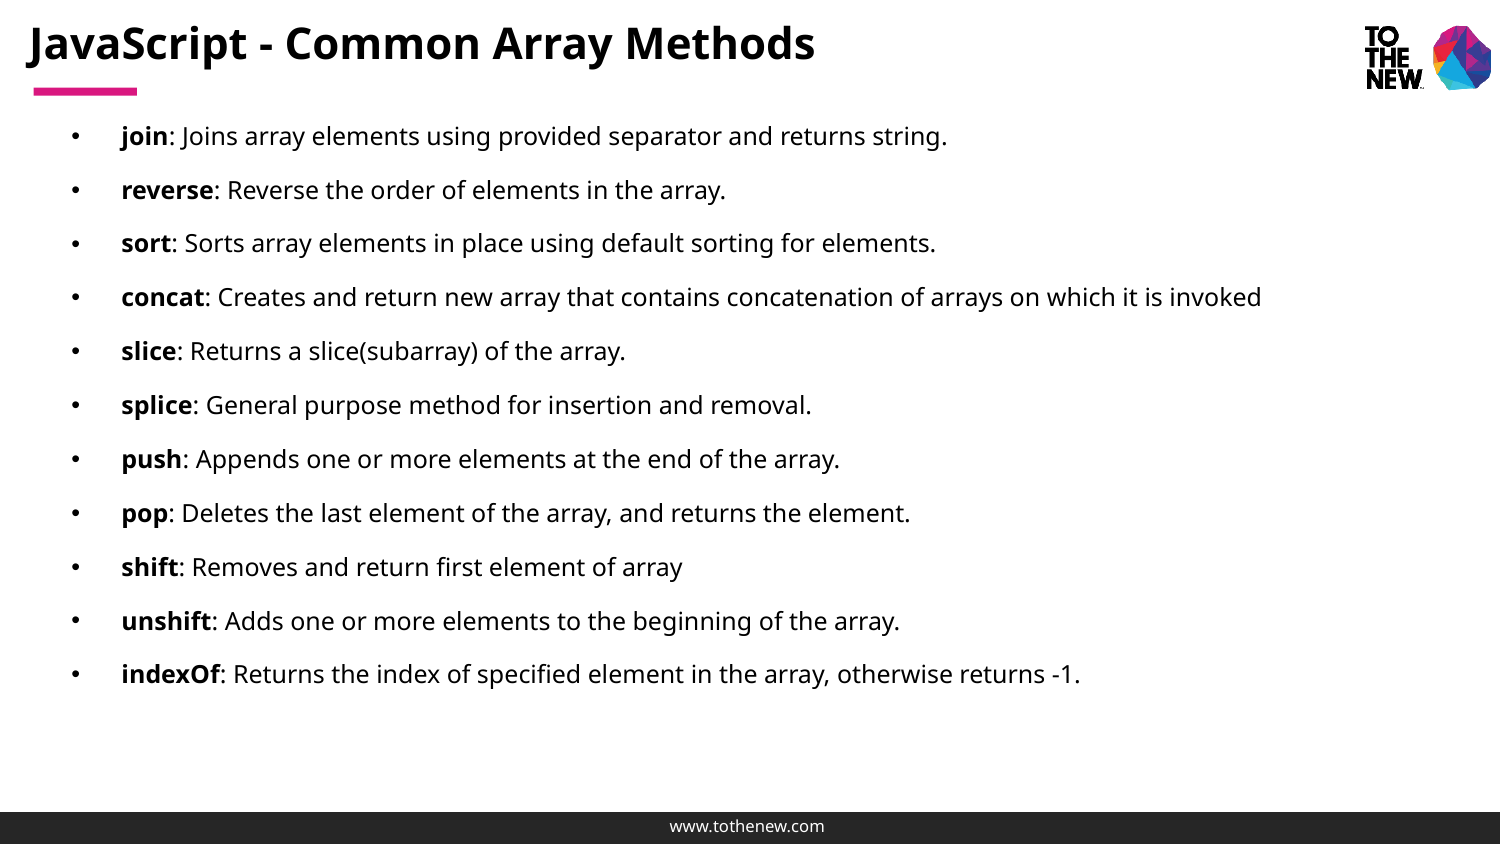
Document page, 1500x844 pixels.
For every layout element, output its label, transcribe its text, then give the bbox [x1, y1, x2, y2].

title JavaScript - Common Array Methods [14, 14, 1350, 85]
list join: Joins array elements using provided separator and returns string. reverse: Reverse the order of elements in the array. sort: Sorts array elements in place using default sorting for elements. concat: Creates and return new array that contains concatenation of arrays on which it is invoked slice: Returns a slice(subarray) of the array. splice: General purpose method for insertion and removal. push: Appends one or more elements at the end of the array. pop: Deletes the last element of the array, and returns the element. shift: Removes and return first element of array unshift: Adds one or more elements to the beginning of the array. indexOf: Returns the index of specified element in the array, otherwise returns -1. [31, 116, 1350, 799]
picture [1350, 0, 1500, 116]
